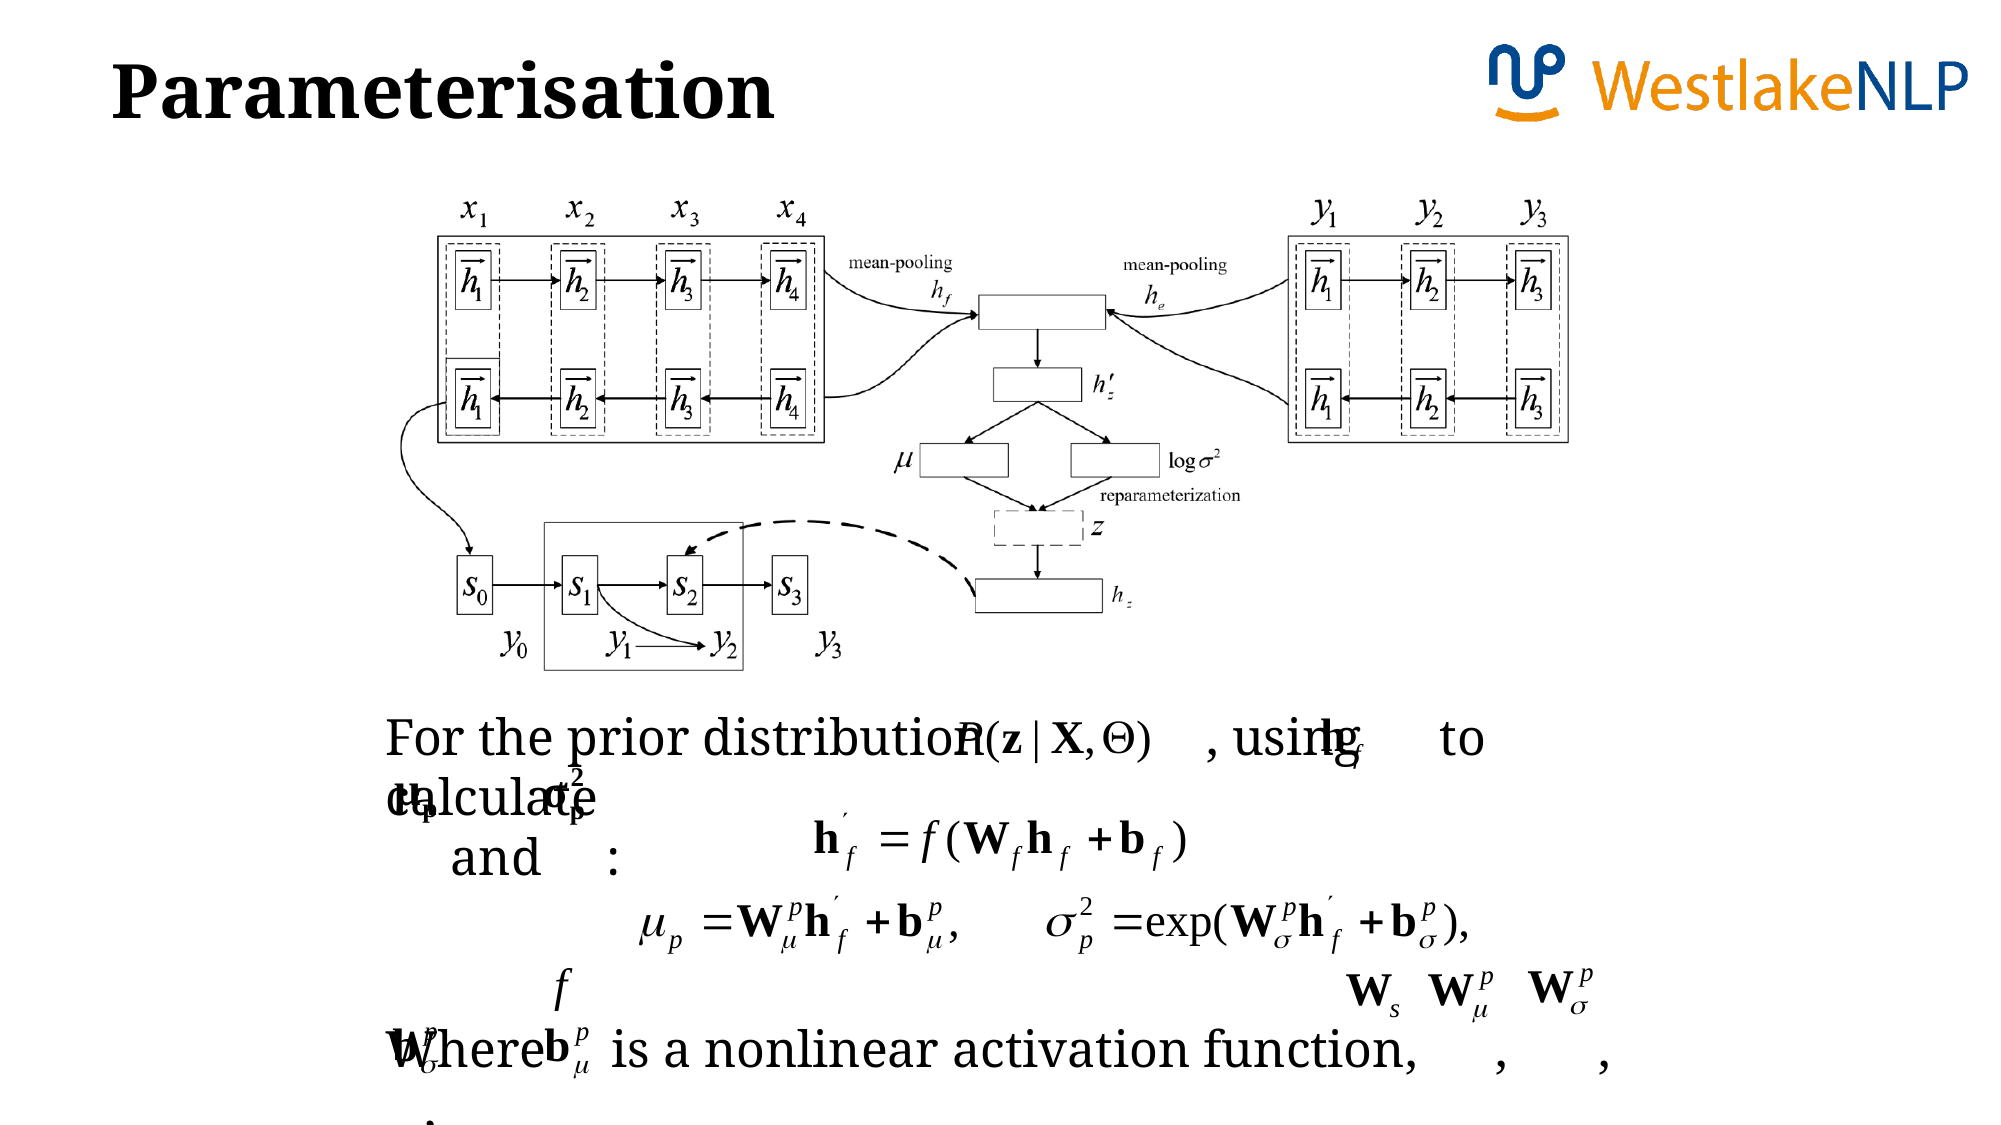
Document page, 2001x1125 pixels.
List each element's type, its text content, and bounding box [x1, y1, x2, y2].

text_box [538, 957, 586, 1010]
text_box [1419, 954, 1502, 1033]
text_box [386, 1010, 450, 1086]
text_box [1337, 958, 1409, 1029]
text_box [629, 800, 1478, 965]
picture [1459, 0, 2000, 170]
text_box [1314, 705, 1377, 780]
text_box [538, 1010, 598, 1089]
text_box Parameterisation [97, 36, 1082, 141]
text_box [946, 710, 1161, 774]
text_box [536, 756, 596, 836]
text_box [388, 758, 448, 833]
picture [396, 189, 1574, 677]
text_box For the prior distribution , using to calculate and : Where is a nonlinear activation function, , , , and are model parameters. [370, 697, 1656, 1125]
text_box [1519, 952, 1602, 1027]
